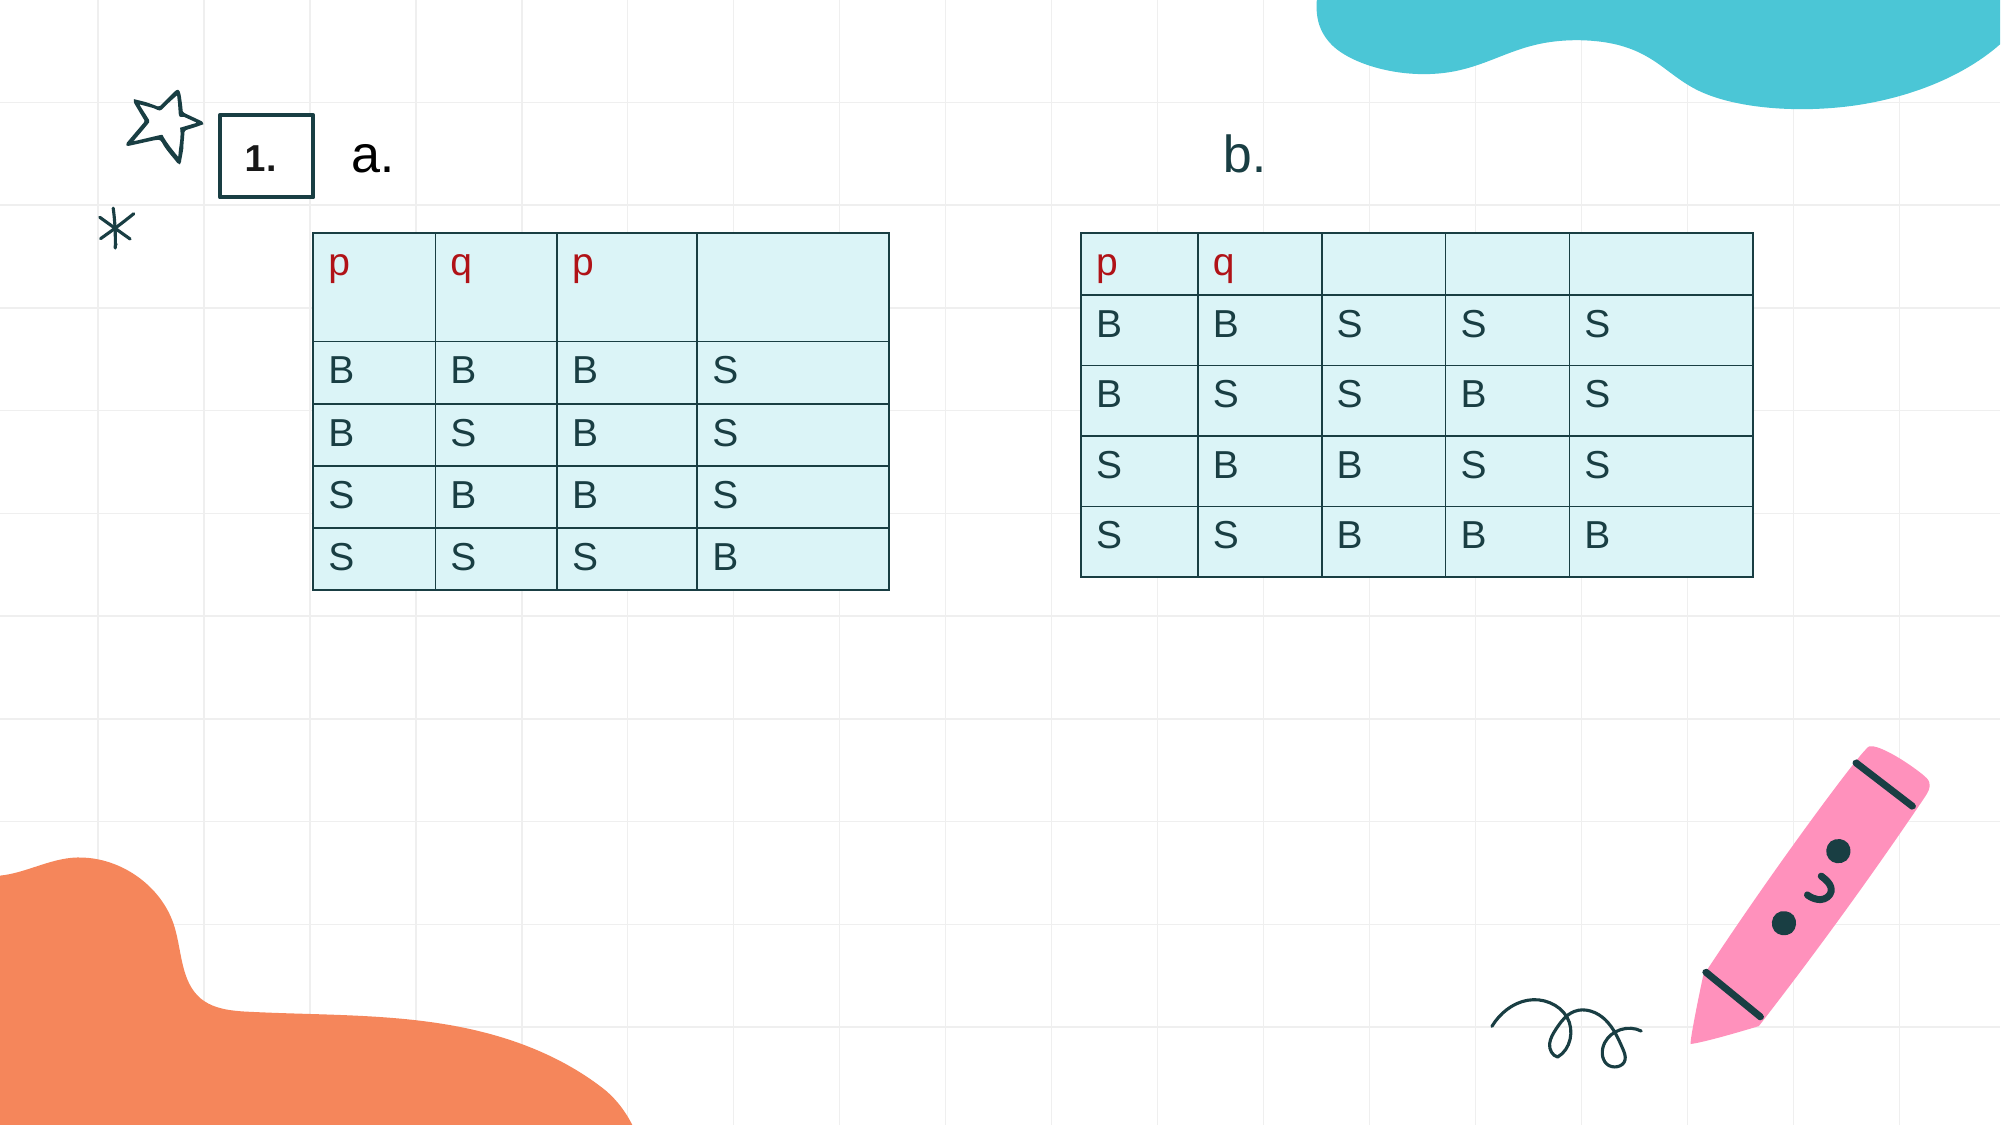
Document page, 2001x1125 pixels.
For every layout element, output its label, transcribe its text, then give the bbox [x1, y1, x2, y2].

text_box 1. [218, 113, 315, 199]
